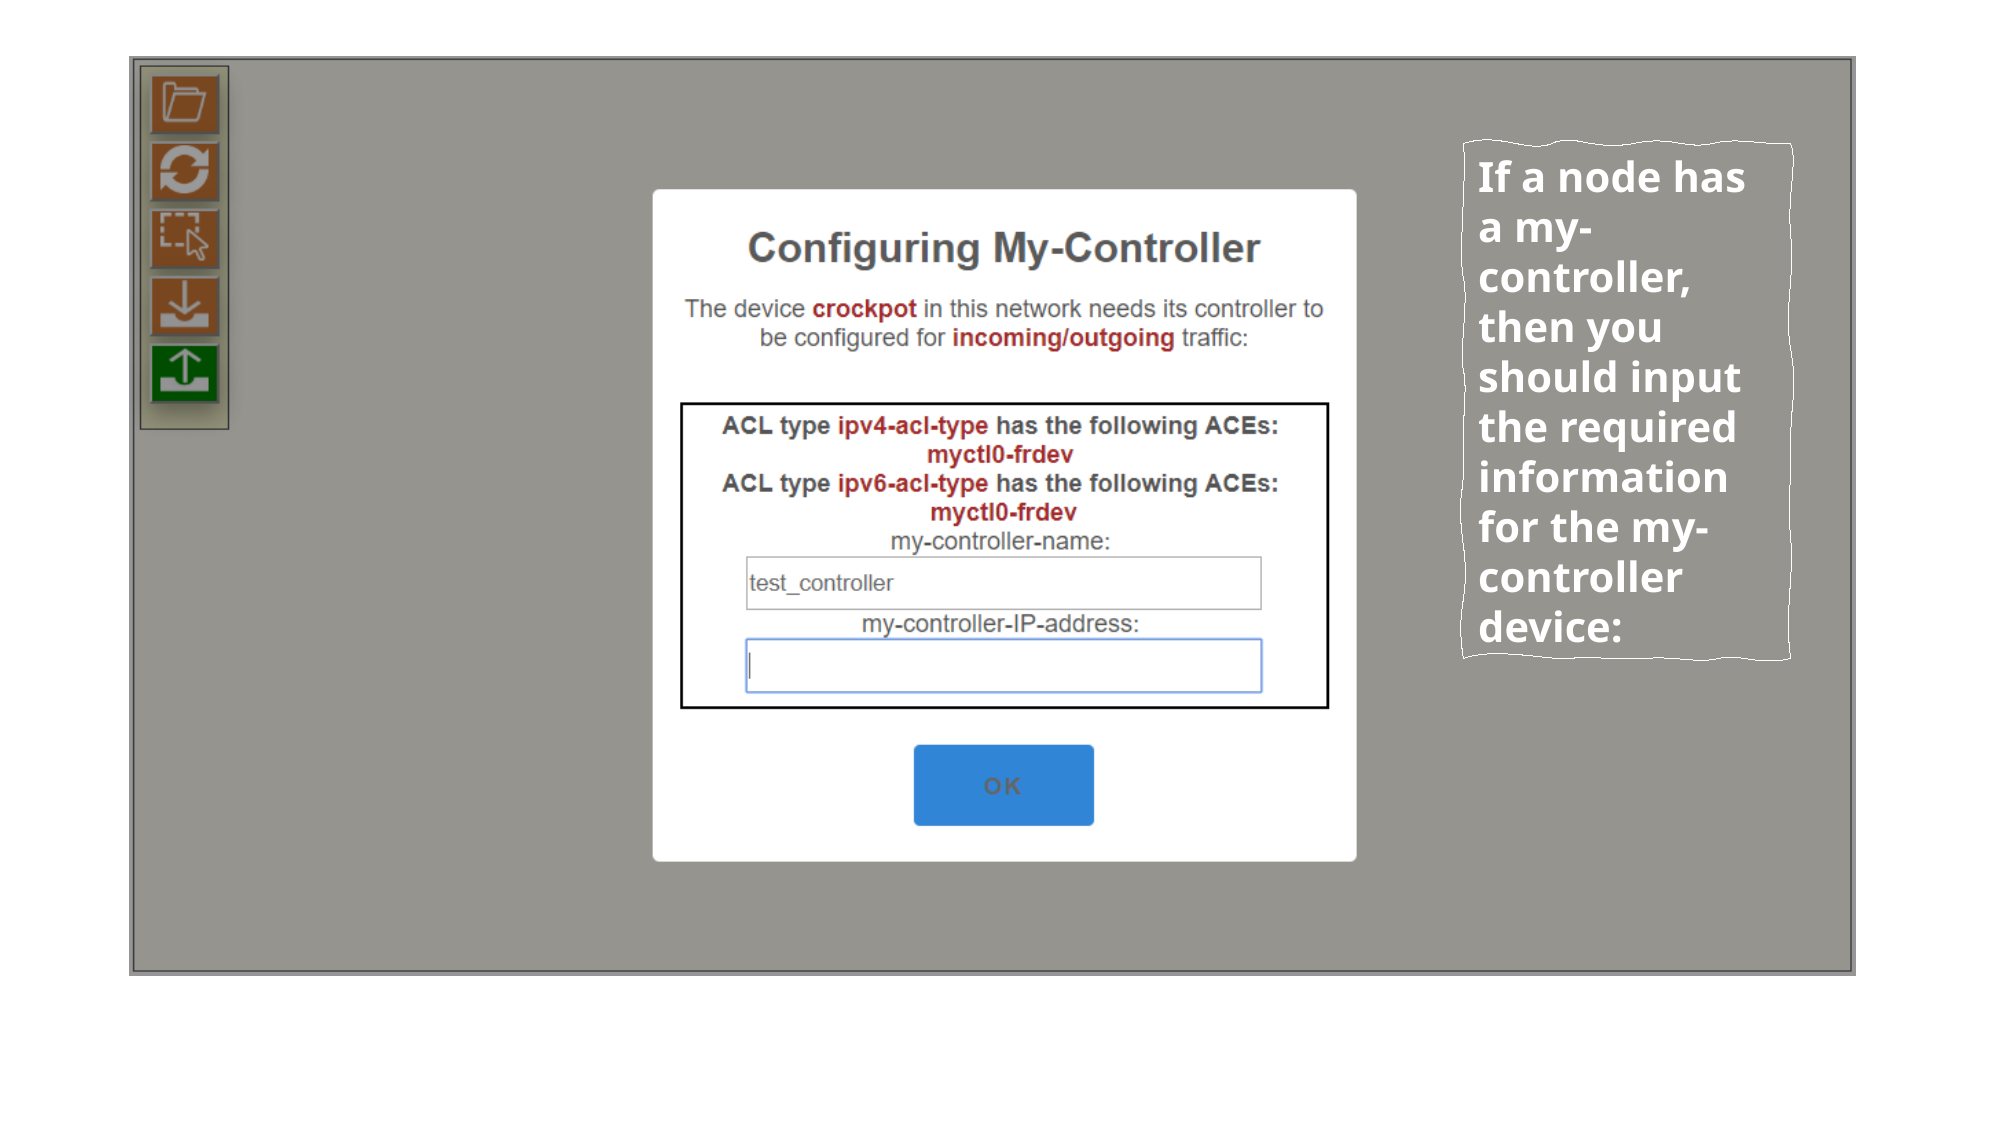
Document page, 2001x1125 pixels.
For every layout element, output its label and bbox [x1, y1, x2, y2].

picture [1833, 56, 1856, 976]
picture [129, 56, 198, 976]
text_box [198, 20, 1833, 1065]
